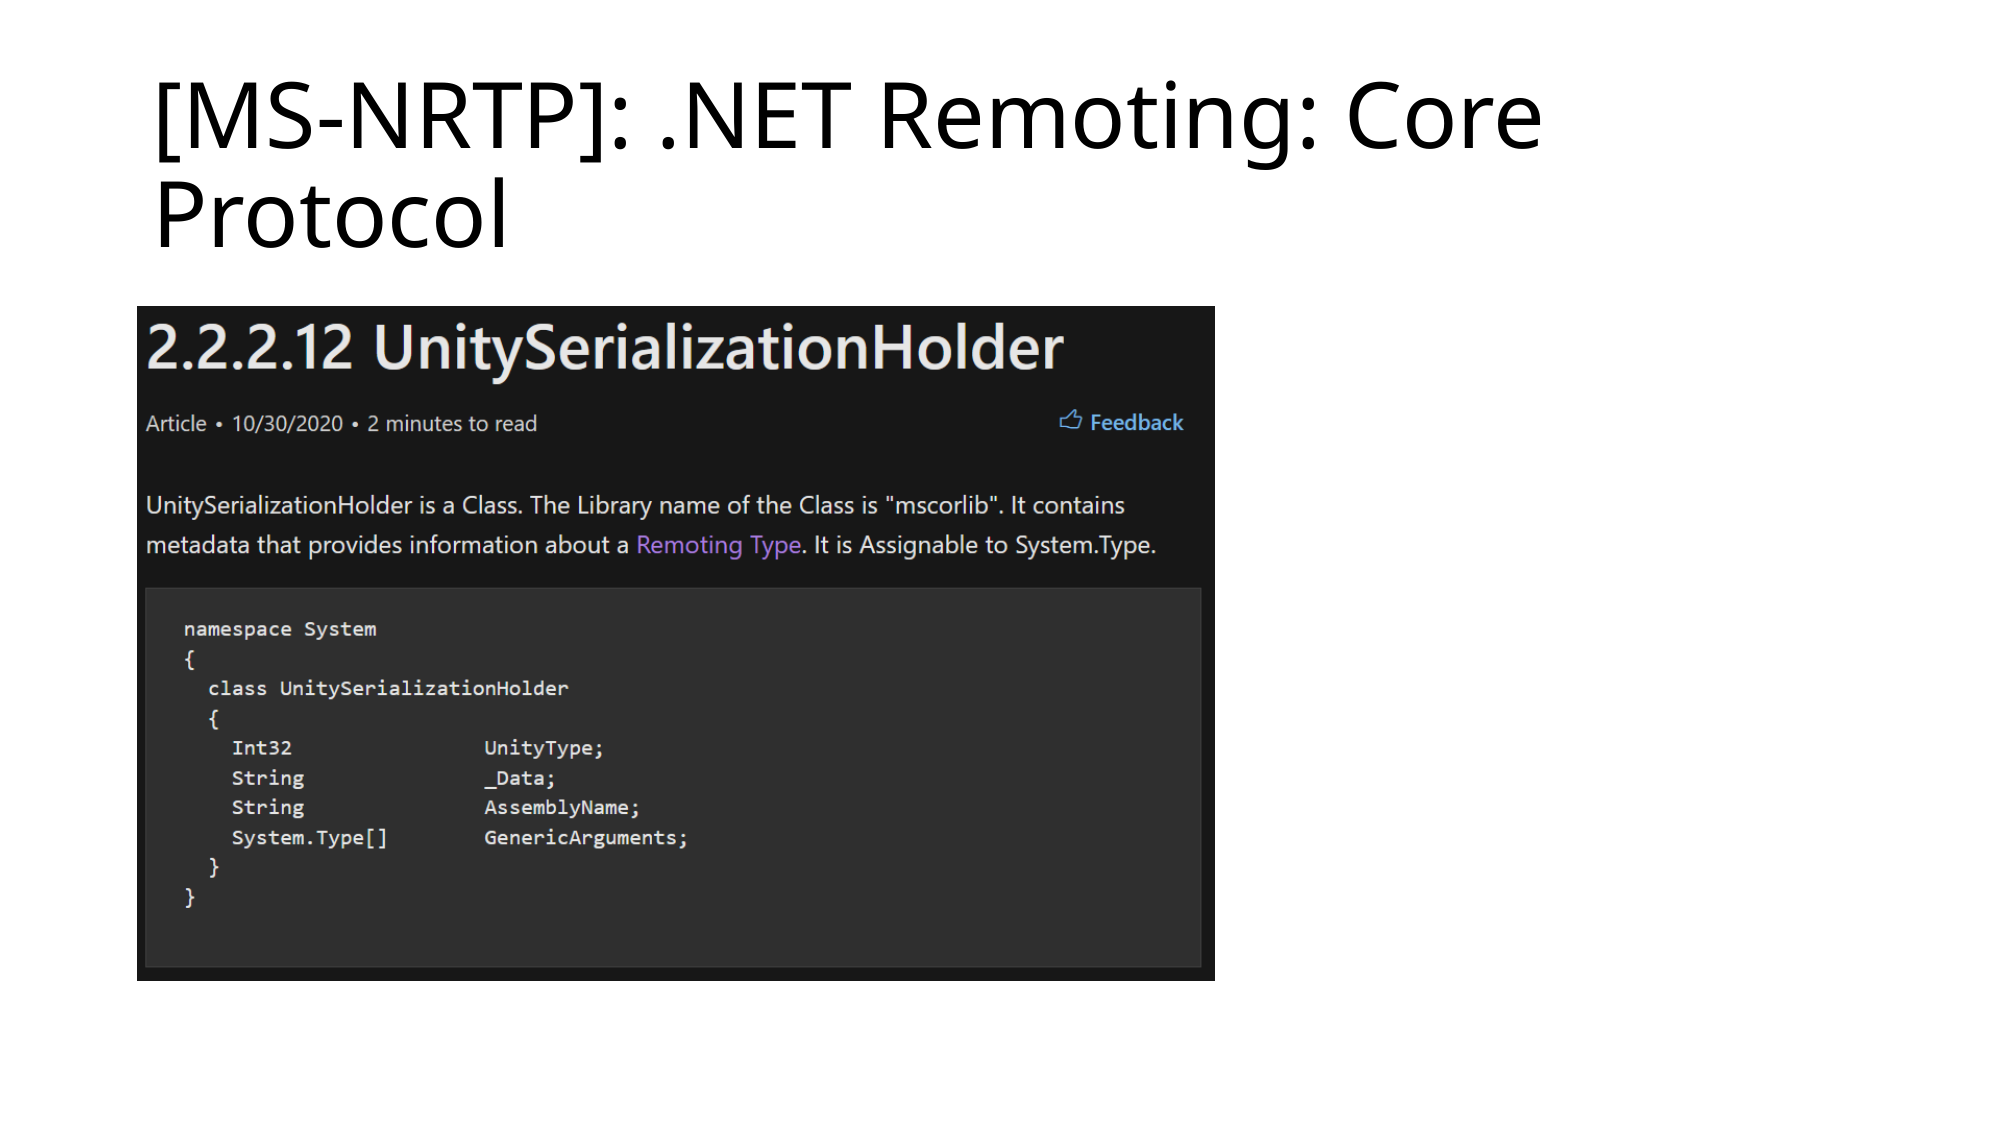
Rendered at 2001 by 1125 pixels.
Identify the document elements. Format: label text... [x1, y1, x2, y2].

title [MS-NRTP]: .NET Remoting: Core Protocol [137, 59, 1863, 278]
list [137, 306, 1215, 981]
